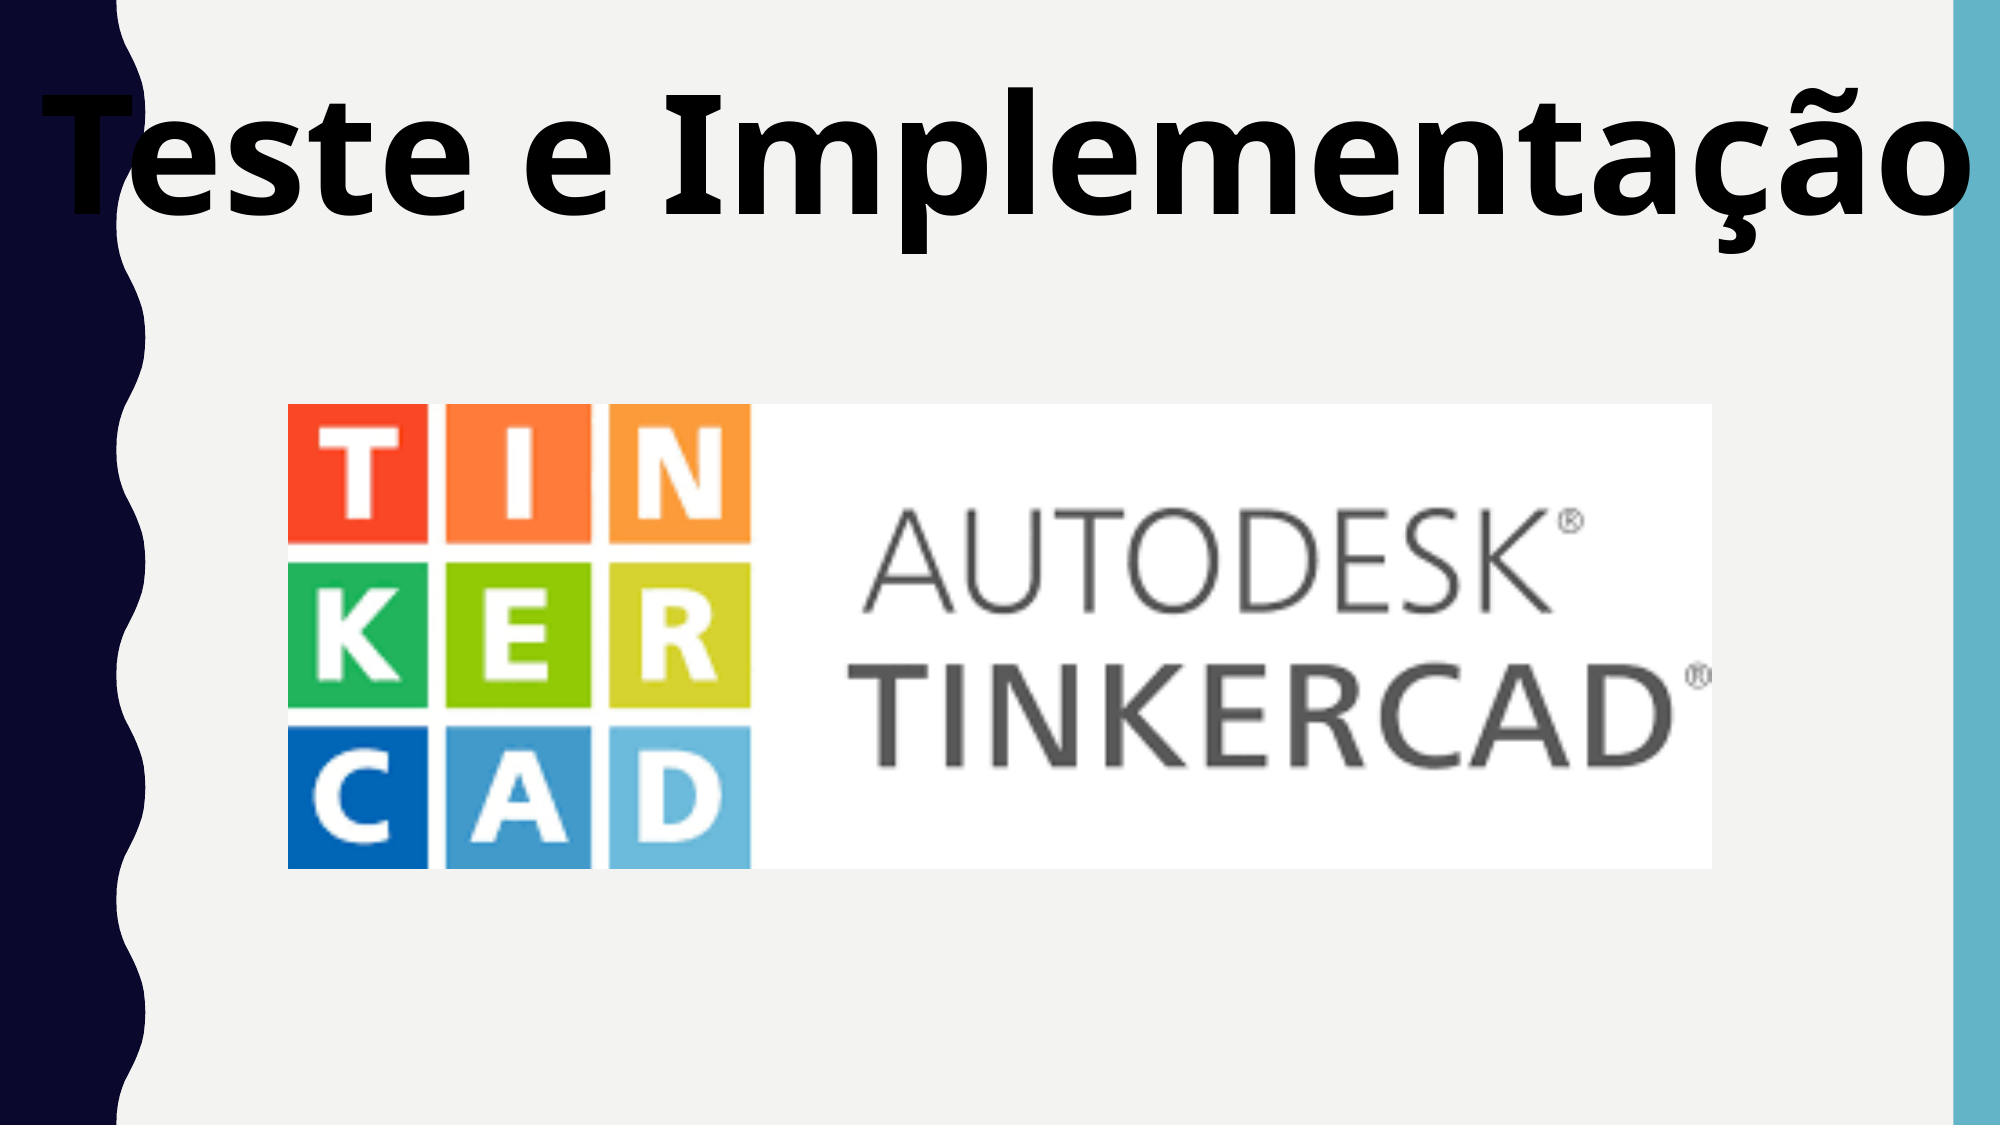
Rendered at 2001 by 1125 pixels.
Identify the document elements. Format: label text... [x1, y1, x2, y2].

title Teste e Implementação [0, 62, 2000, 308]
picture [288, 404, 1712, 869]
